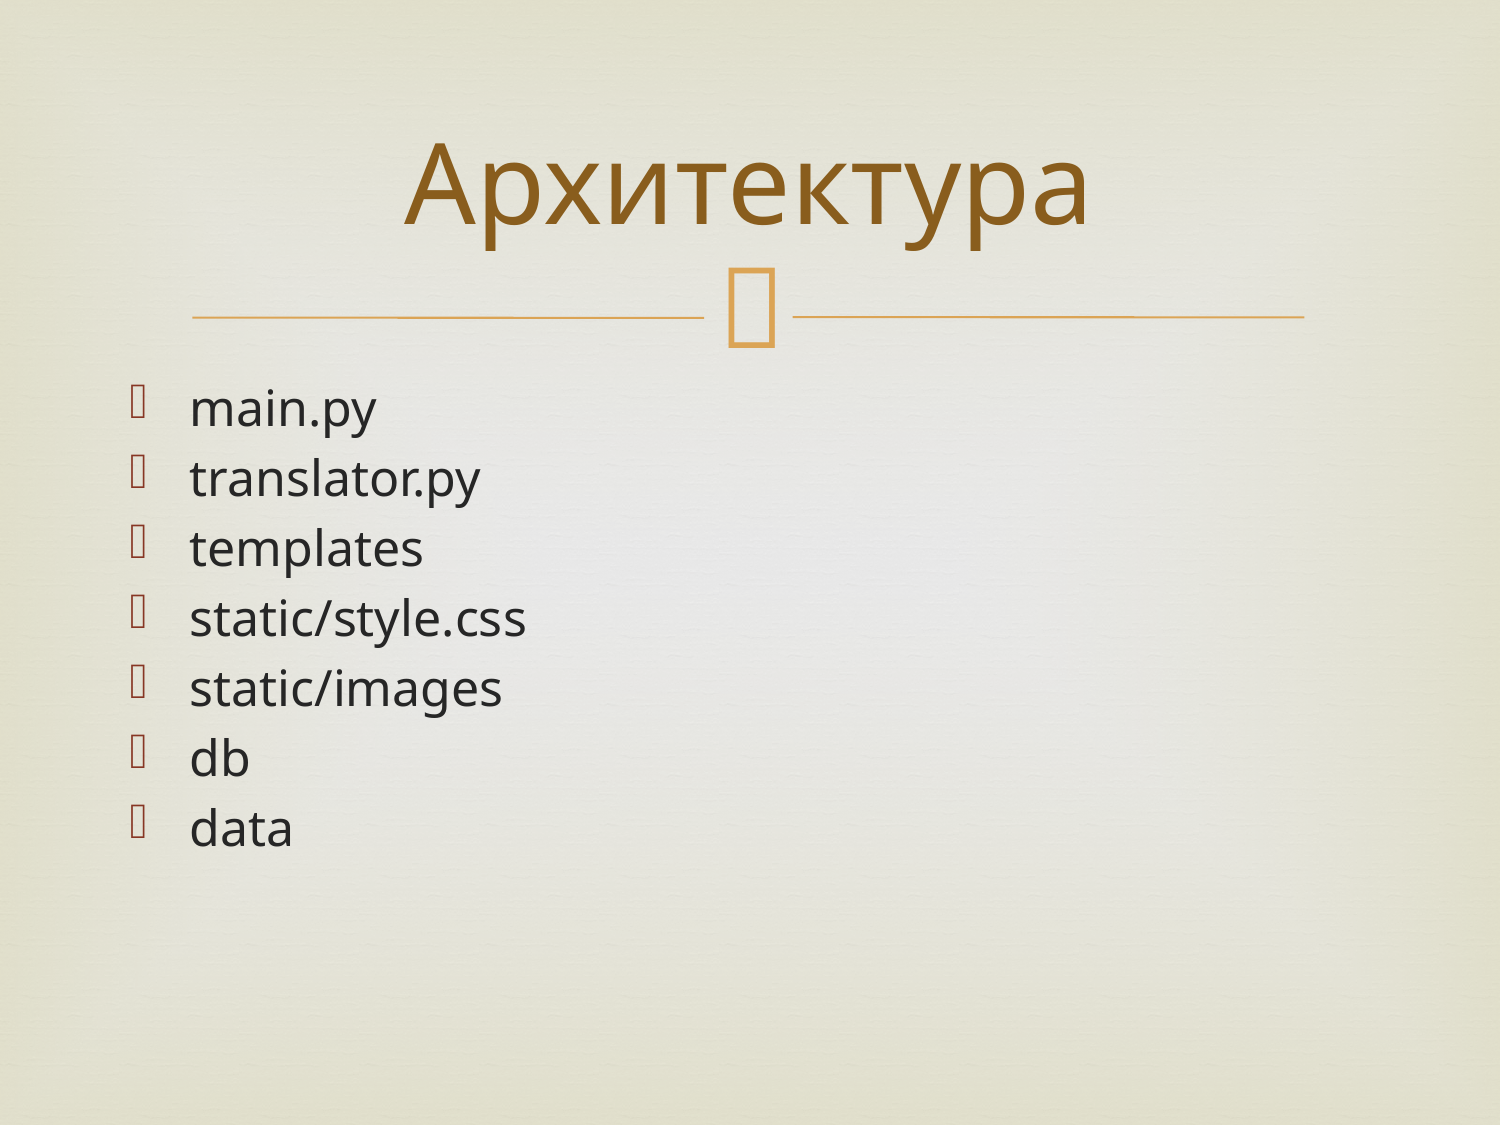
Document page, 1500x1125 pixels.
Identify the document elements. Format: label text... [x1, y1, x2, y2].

title Архитектура [112, 93, 1386, 267]
list main.py translator.py templates static/style.css static/images db data [114, 368, 1386, 1005]
